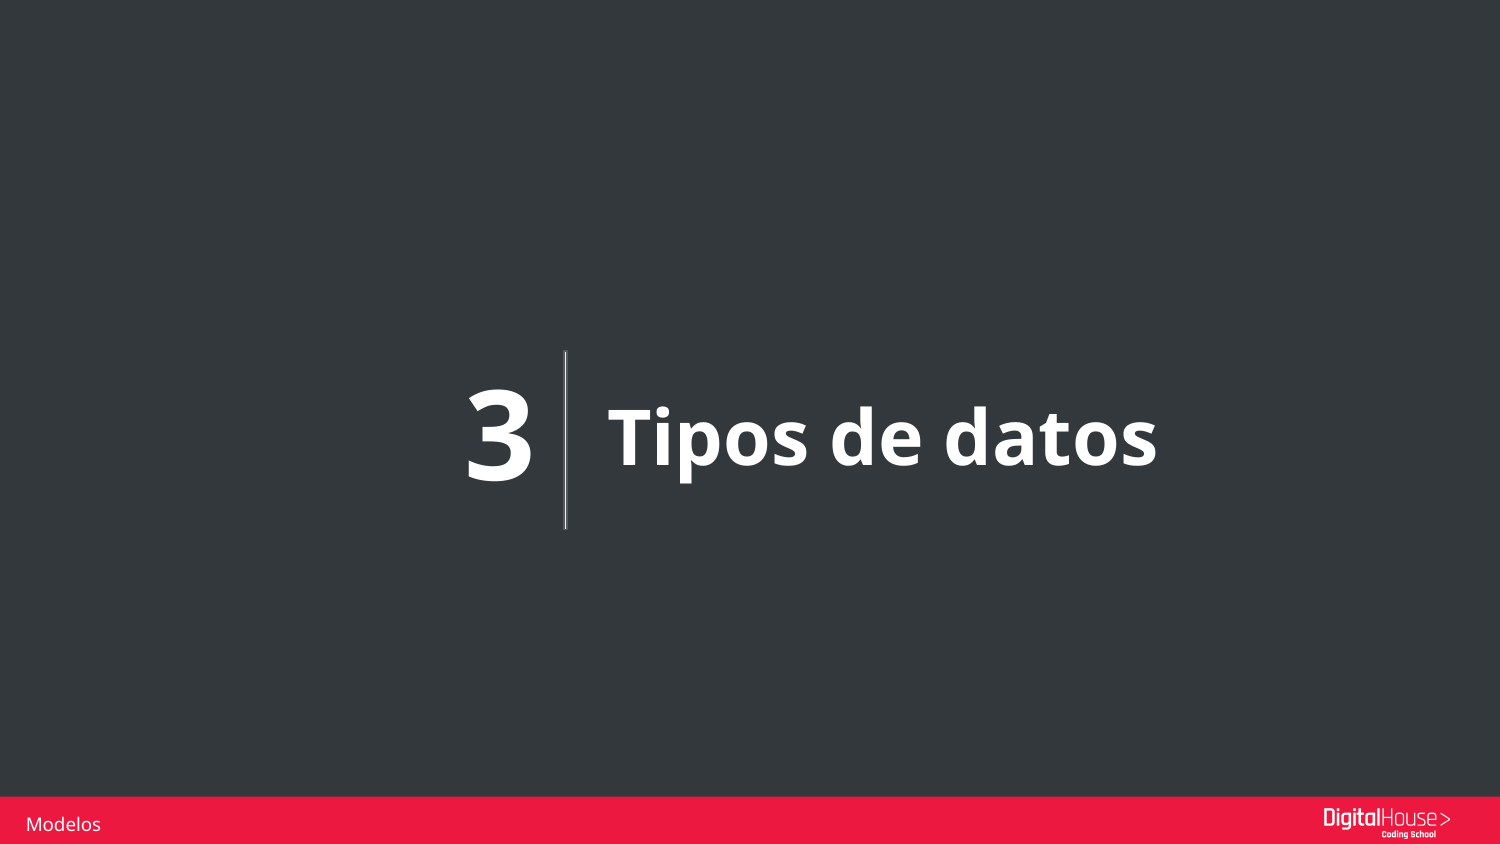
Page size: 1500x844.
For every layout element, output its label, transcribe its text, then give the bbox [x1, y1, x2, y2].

text_box 3 [449, 360, 540, 521]
text_box [563, 351, 567, 530]
text_box Tipos de datos [592, 245, 1381, 636]
picture [1324, 808, 1450, 839]
